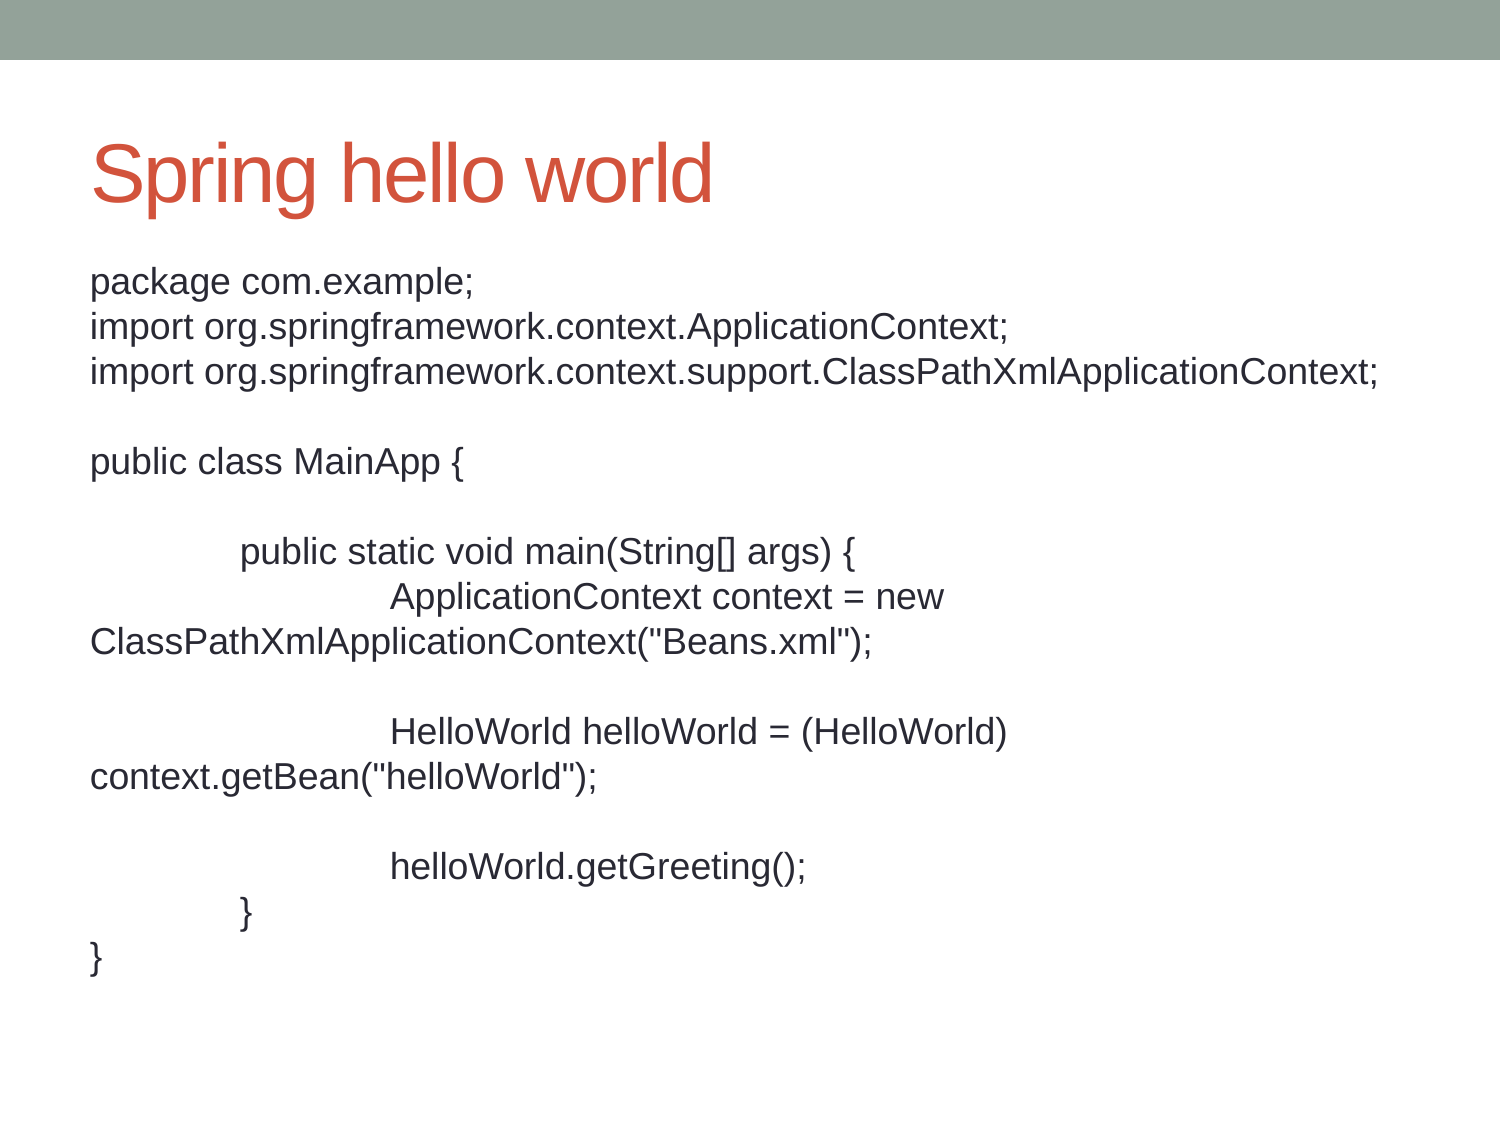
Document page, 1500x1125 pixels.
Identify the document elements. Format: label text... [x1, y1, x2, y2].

text_box package com.example; import org.springframework.context.ApplicationContext; import org.springframework.context.support.ClassPathXmlApplicationContext; public class MainApp { public static void main(String[] args) { ApplicationContext context = new ClassPathXmlApplicationContext("Beans.xml"); HelloWorld helloWorld = (HelloWorld) context.getBean("helloWorld"); helloWorld.getGreeting(); } } [74, 249, 1500, 985]
title Spring hello world [75, 87, 1425, 249]
